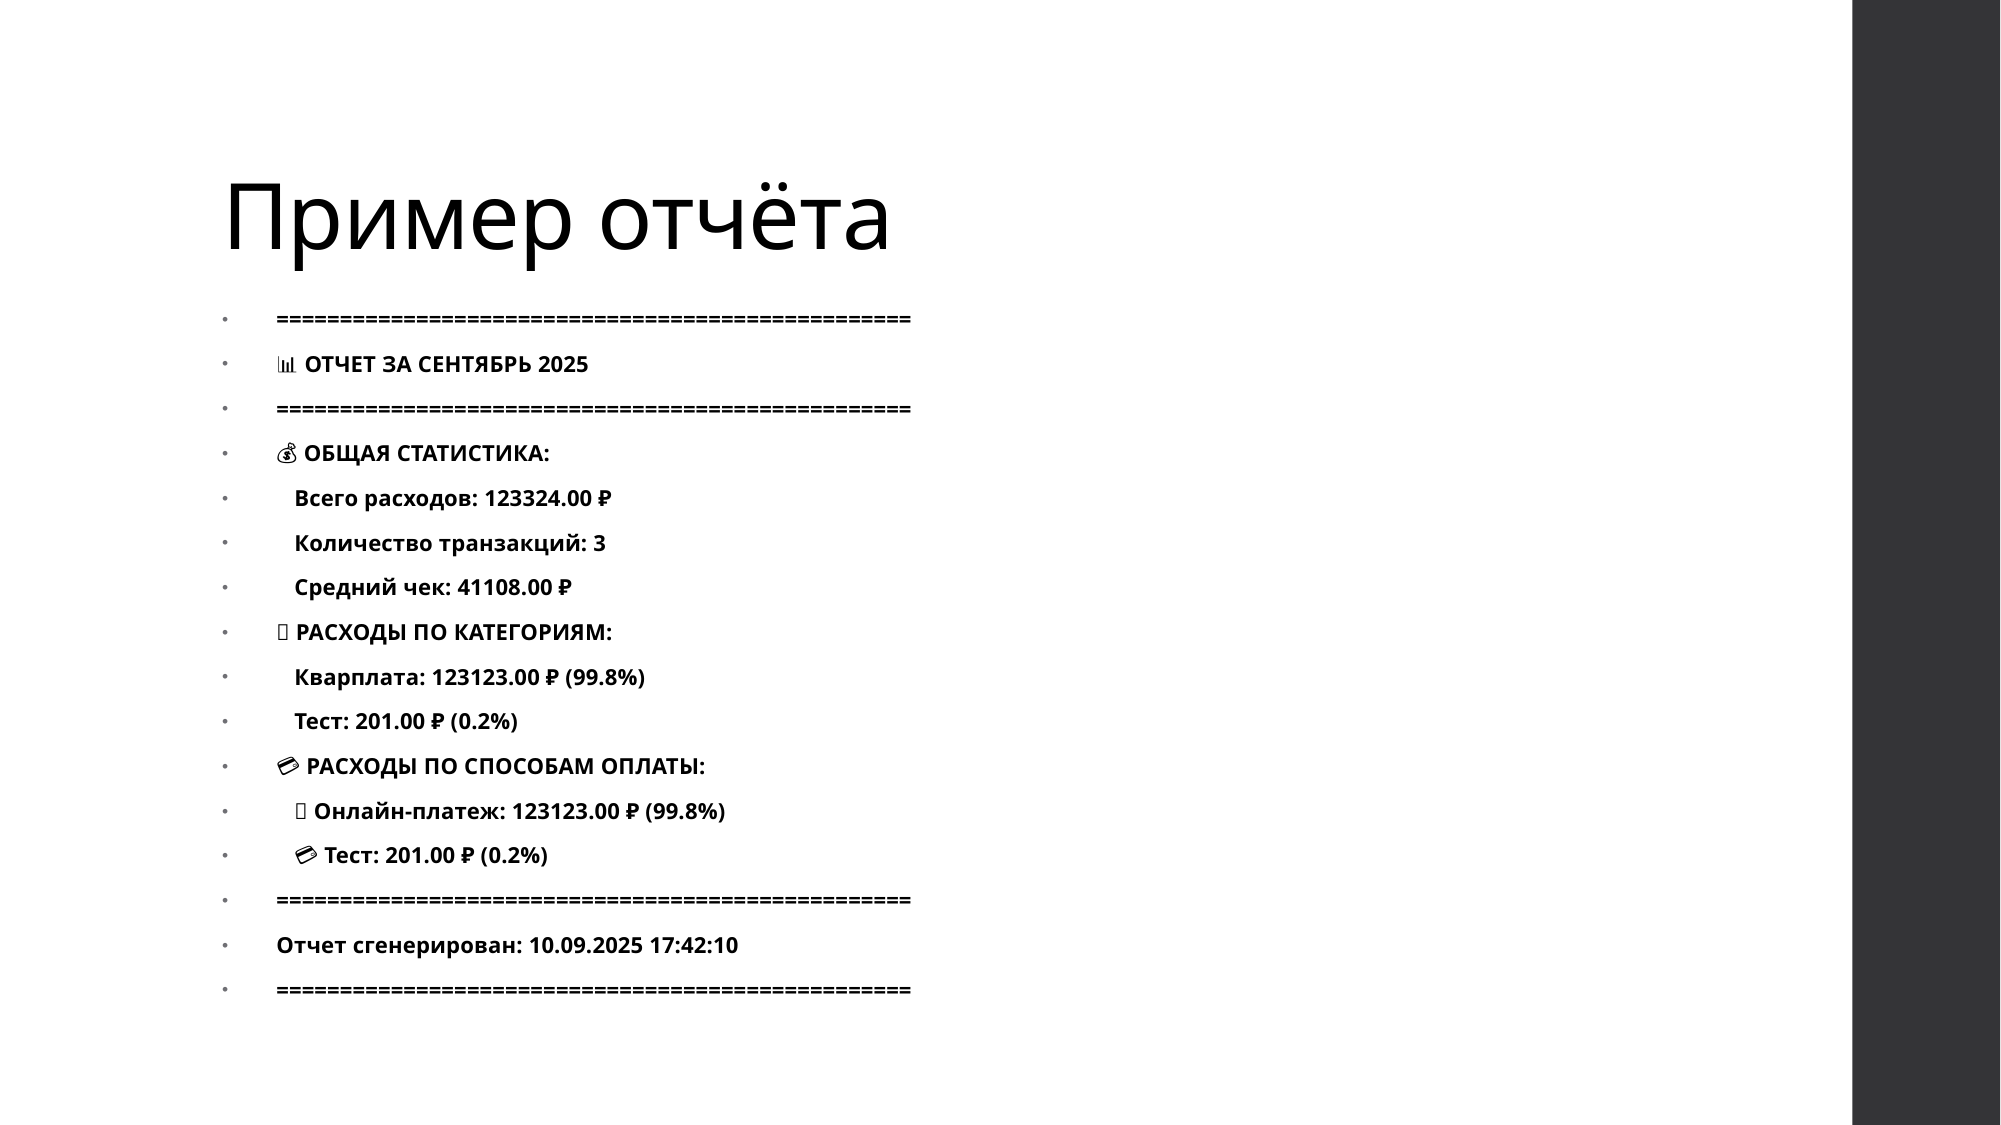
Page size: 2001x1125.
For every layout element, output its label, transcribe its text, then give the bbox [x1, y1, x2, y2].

title Пример отчёта [206, 60, 1797, 278]
list ================================================== 📊 ОТЧЕТ ЗА СЕНТЯБРЬ 2025 ================================================== 💰 ОБЩАЯ СТАТИСТИКА: Всего расходов: 123324.00 ₽ Количество транзакций: 3 Средний чек: 41108.00 ₽ 📂 РАСХОДЫ ПО КАТЕГОРИЯМ: Кварплата: 123123.00 ₽ (99.8%) Тест: 201.00 ₽ (0.2%) 💳 РАСХОДЫ ПО СПОСОБАМ ОПЛАТЫ: 📱 Онлайн-платеж: 123123.00 ₽ (99.8%) 💳 Тест: 201.00 ₽ (0.2%) ================================================== Отчет сгенерирован: 10.09.2025 17:42:10 ================================================== [206, 299, 1617, 1014]
